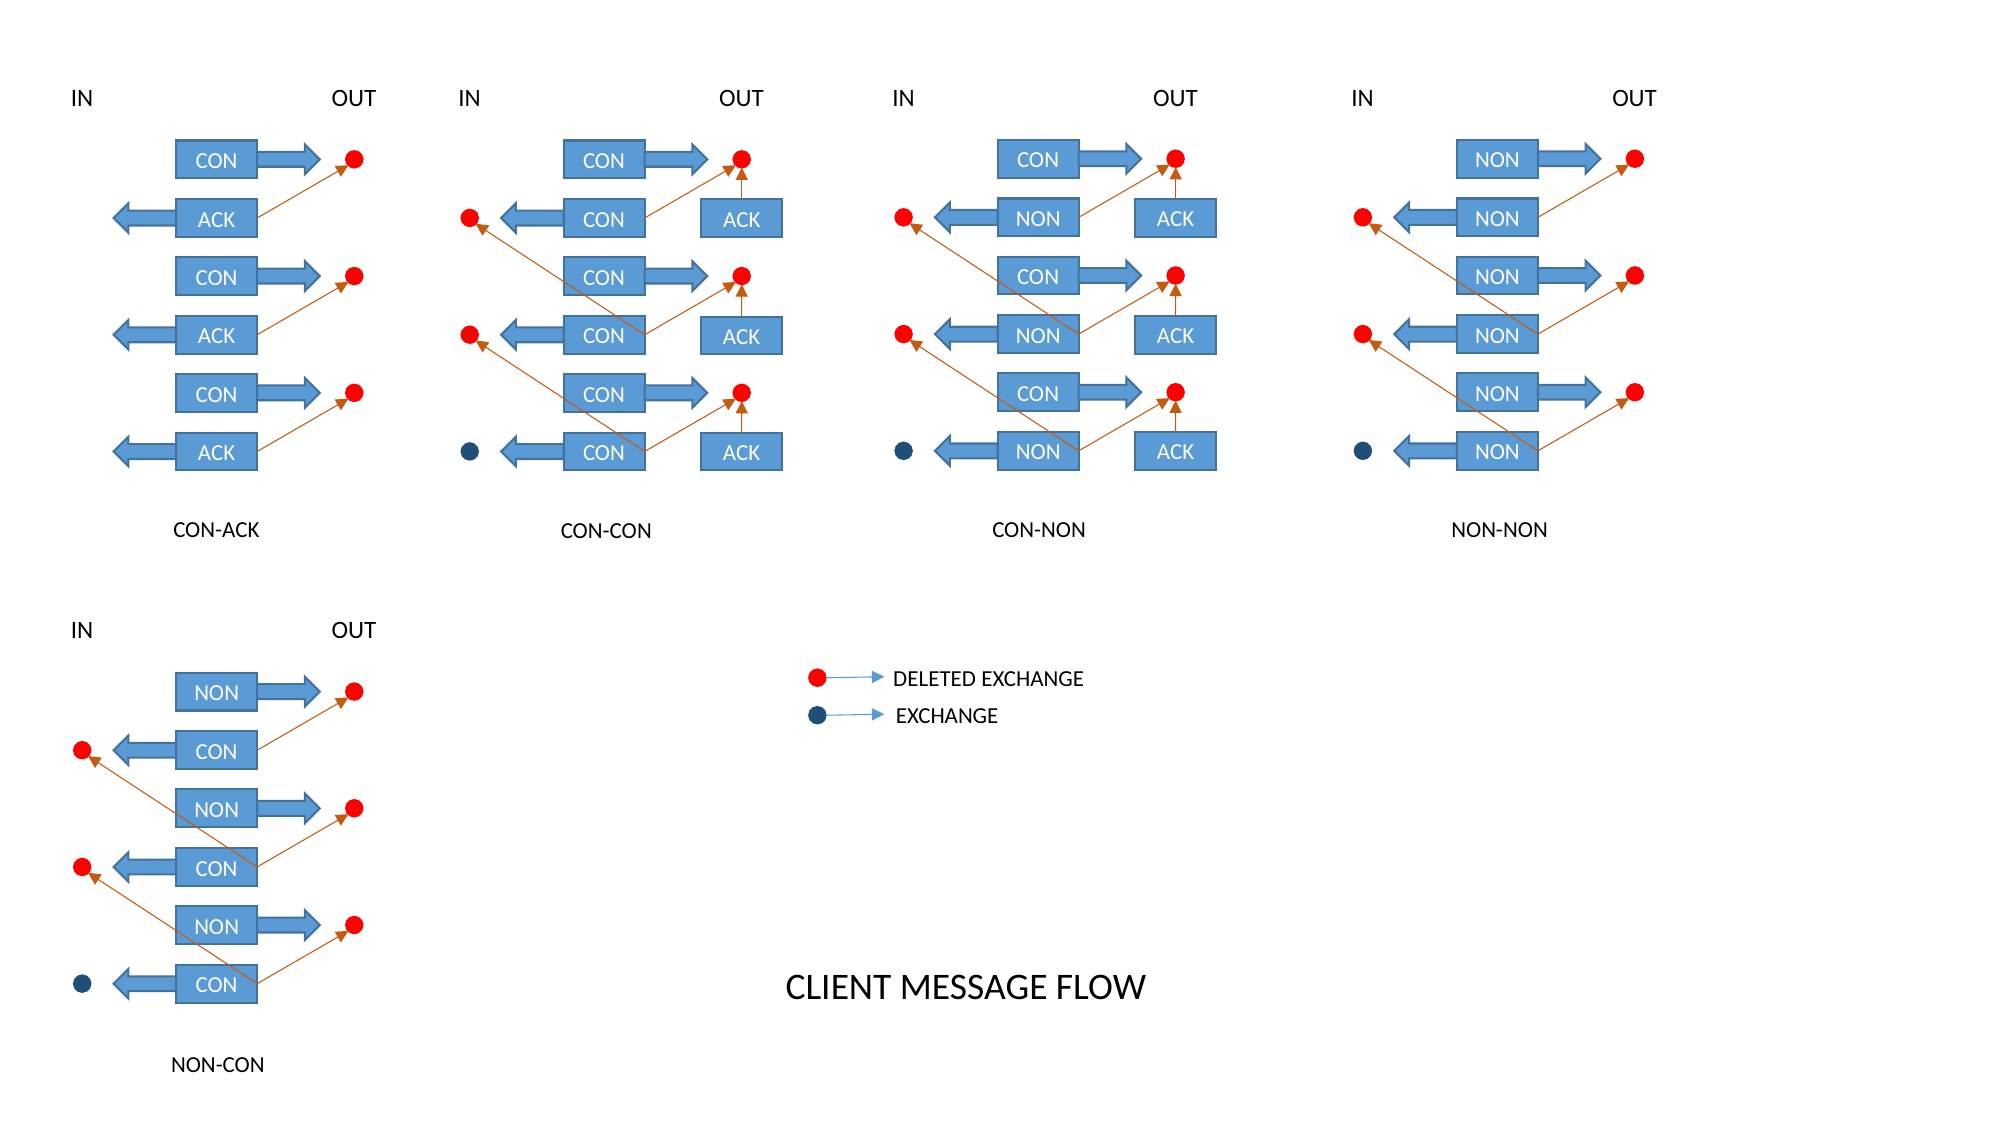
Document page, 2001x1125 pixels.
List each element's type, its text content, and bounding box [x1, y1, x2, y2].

text_box [894, 441, 913, 461]
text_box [1394, 451, 1538, 470]
text_box OUT [316, 74, 392, 119]
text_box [645, 281, 736, 335]
text_box CON-NON [977, 507, 1102, 550]
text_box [645, 373, 708, 398]
text_box [344, 383, 364, 403]
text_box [475, 340, 645, 452]
text_box [808, 705, 827, 725]
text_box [88, 872, 258, 984]
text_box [1538, 397, 1630, 451]
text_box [501, 199, 645, 223]
text_box IN [443, 74, 496, 119]
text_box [1368, 339, 1538, 451]
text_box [113, 984, 258, 1003]
text_box [460, 208, 480, 228]
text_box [1394, 198, 1538, 223]
text_box NON-CON [156, 1041, 280, 1085]
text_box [258, 930, 349, 984]
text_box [176, 257, 320, 296]
text_box [460, 325, 479, 344]
text_box [344, 266, 364, 286]
text_box [894, 324, 913, 344]
text_box [344, 915, 364, 935]
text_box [909, 339, 1079, 451]
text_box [258, 906, 320, 930]
text_box [1353, 324, 1372, 344]
text_box ACK [1134, 431, 1217, 471]
text_box [1166, 149, 1185, 168]
text_box OUT [316, 606, 392, 652]
text_box [1166, 266, 1185, 285]
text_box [257, 165, 349, 218]
text_box [1353, 208, 1373, 227]
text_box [258, 789, 320, 814]
text_box [732, 383, 752, 402]
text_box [176, 672, 320, 711]
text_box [1079, 397, 1170, 451]
text_box ACK [1134, 315, 1217, 355]
text_box [1625, 149, 1645, 169]
text_box IN [56, 74, 109, 119]
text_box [563, 140, 708, 179]
text_box IN [877, 73, 930, 119]
text_box NON-NON [1436, 507, 1563, 550]
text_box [1078, 164, 1170, 218]
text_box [1368, 223, 1538, 335]
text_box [1394, 335, 1538, 339]
text_box OUT [704, 74, 779, 119]
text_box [257, 398, 349, 452]
text_box IN [56, 606, 109, 652]
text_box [934, 198, 1079, 223]
text_box [72, 857, 92, 877]
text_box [475, 223, 645, 335]
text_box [113, 432, 258, 471]
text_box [113, 867, 258, 872]
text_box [1538, 373, 1601, 397]
text_box [72, 974, 92, 993]
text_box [1538, 281, 1630, 335]
text_box OUT [1138, 73, 1213, 119]
text_box CLIENT MESSAGE FLOW [770, 954, 1162, 1015]
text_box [1537, 164, 1630, 218]
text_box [909, 223, 1079, 335]
text_box ACK [1134, 198, 1217, 238]
text_box OUT [1597, 73, 1673, 119]
text_box ACK [700, 432, 783, 471]
text_box [732, 150, 752, 169]
text_box [72, 740, 92, 760]
text_box [732, 266, 752, 286]
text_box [934, 335, 1079, 339]
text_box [113, 731, 258, 755]
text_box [113, 199, 258, 237]
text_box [1538, 256, 1601, 281]
text_box DELETED EXCHANGE [878, 655, 1100, 698]
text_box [258, 814, 349, 867]
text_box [1079, 373, 1142, 397]
text_box ACK [700, 198, 783, 238]
text_box [808, 668, 827, 687]
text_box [88, 755, 258, 867]
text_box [997, 139, 1142, 178]
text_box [176, 140, 320, 179]
text_box [460, 442, 479, 461]
text_box [344, 150, 364, 169]
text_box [257, 281, 349, 335]
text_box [1079, 256, 1142, 281]
text_box [1625, 382, 1645, 402]
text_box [645, 398, 736, 452]
text_box ACK [700, 316, 783, 355]
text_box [934, 451, 1079, 470]
text_box CON-ACK [158, 507, 275, 550]
text_box [1166, 382, 1185, 402]
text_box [113, 315, 258, 354]
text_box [501, 452, 645, 471]
text_box EXCHANGE [880, 693, 1014, 736]
text_box [1625, 266, 1645, 285]
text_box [644, 165, 736, 218]
text_box CON-CON [546, 507, 667, 550]
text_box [645, 257, 708, 281]
text_box [344, 799, 364, 818]
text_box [1079, 281, 1170, 335]
text_box [1353, 441, 1373, 461]
text_box [344, 682, 364, 701]
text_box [257, 697, 349, 751]
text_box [501, 335, 645, 340]
text_box [894, 208, 913, 227]
text_box IN [1336, 73, 1389, 119]
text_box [176, 373, 320, 412]
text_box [1456, 139, 1601, 178]
